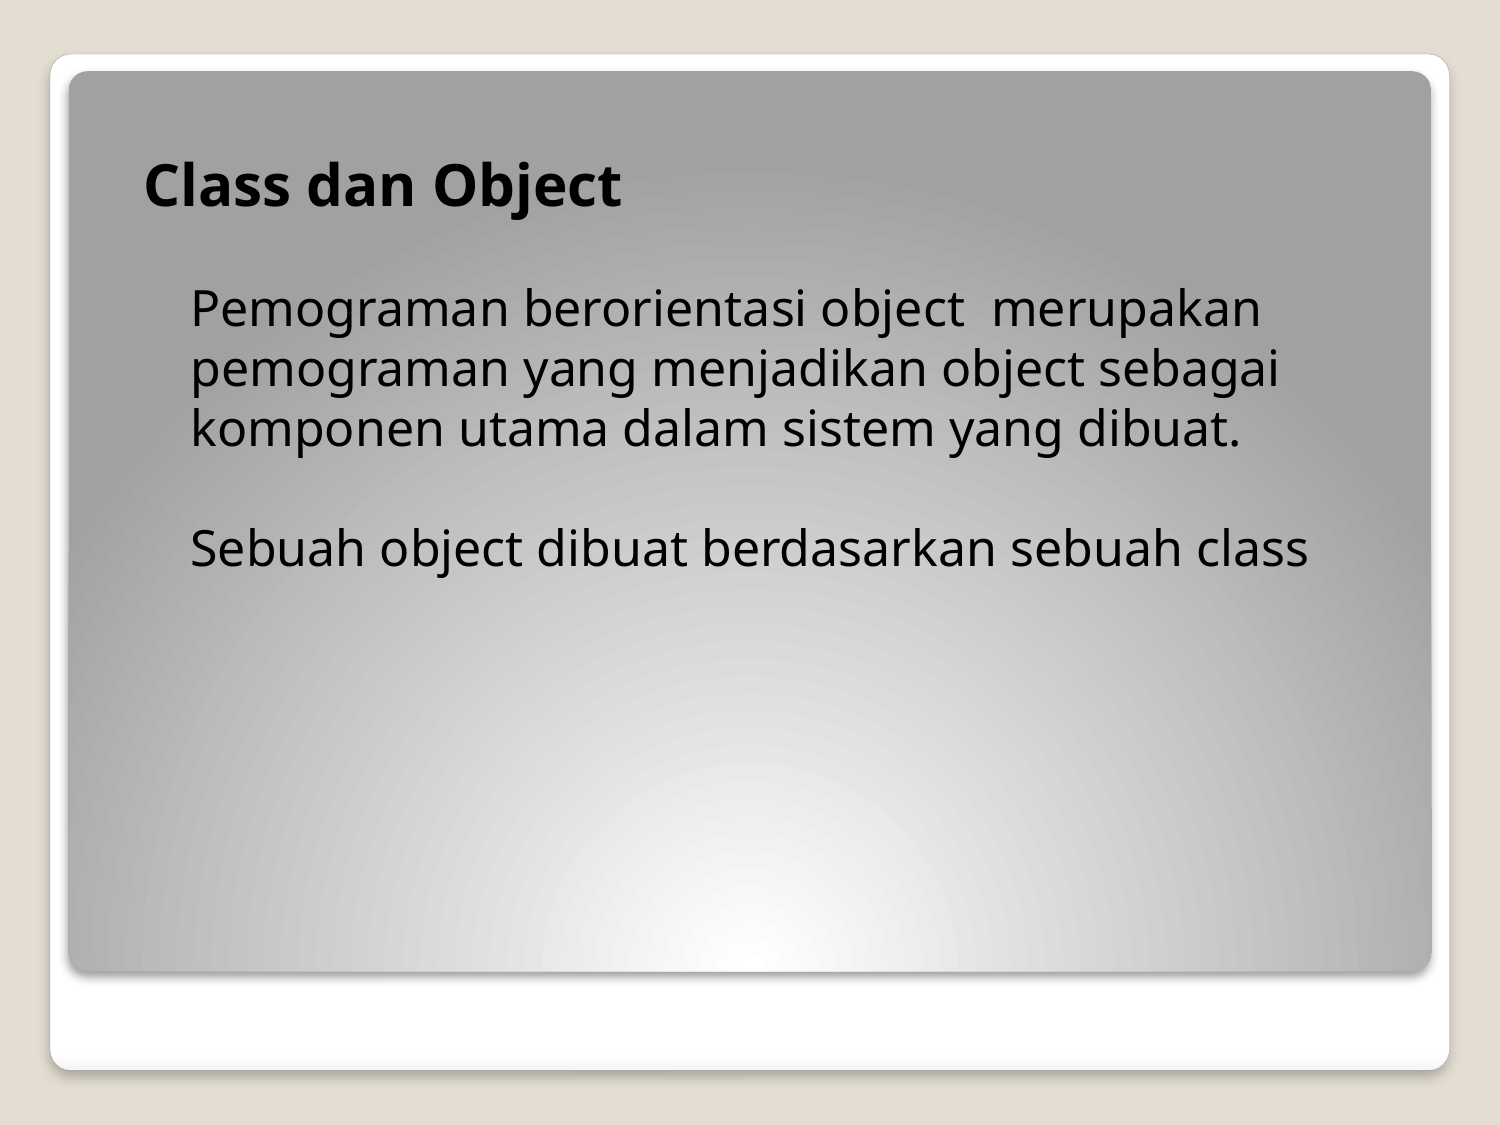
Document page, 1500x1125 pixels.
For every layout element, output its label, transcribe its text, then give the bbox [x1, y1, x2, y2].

text_box Pemograman berorientasi object merupakan pemograman yang menjadikan object sebagai komponen utama dalam sistem yang dibuat. Sebuah object dibuat berdasarkan sebuah class [175, 269, 1360, 585]
text_box Class dan Object [128, 140, 1266, 226]
